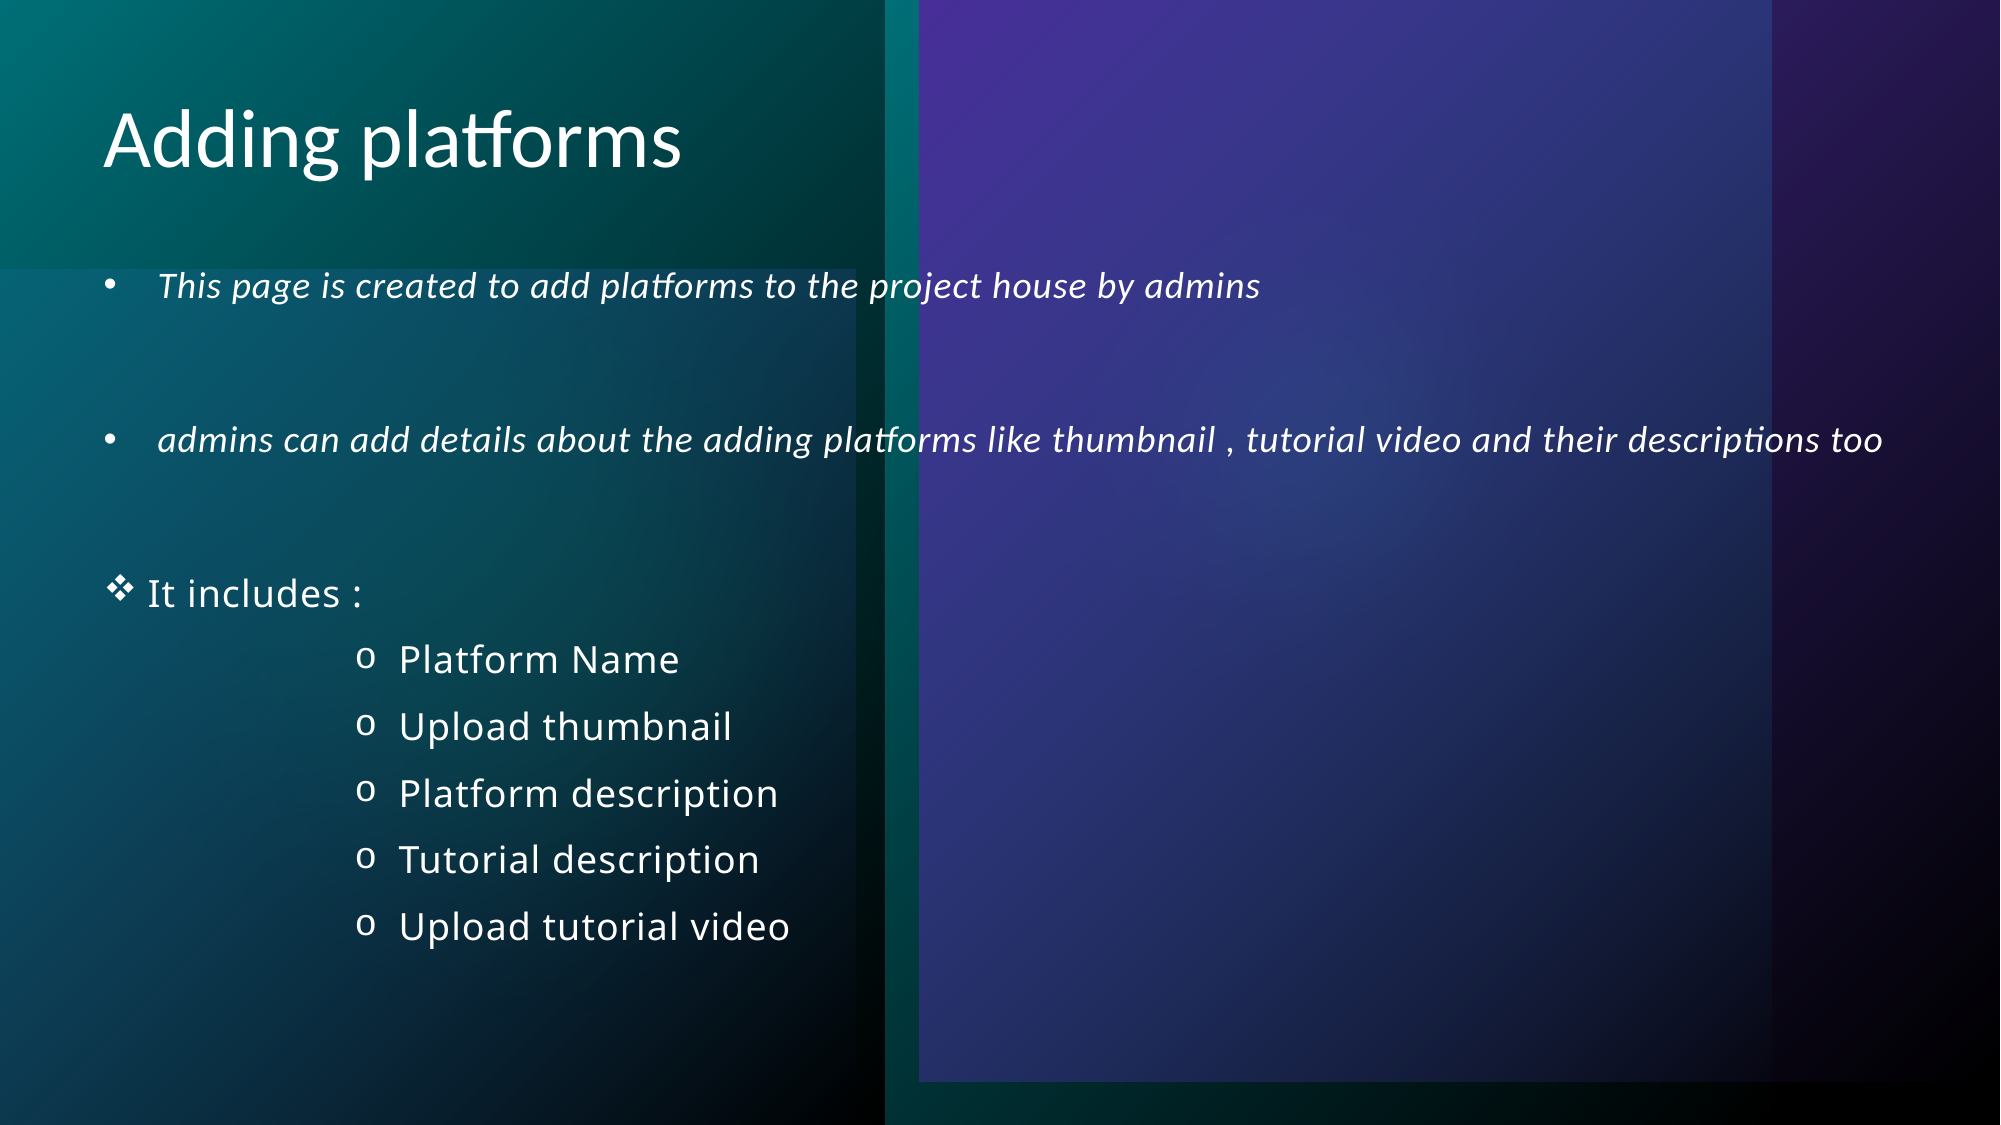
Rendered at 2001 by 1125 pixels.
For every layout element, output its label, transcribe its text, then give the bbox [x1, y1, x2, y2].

list This page is created to add platforms to the project house by admins admins can add details about the adding platforms like thumbnail , tutorial video and their descriptions too It includes : Platform Name Upload thumbnail Platform description Tutorial description Upload tutorial video [88, 242, 1910, 1035]
title Adding platforms [88, 88, 1910, 242]
